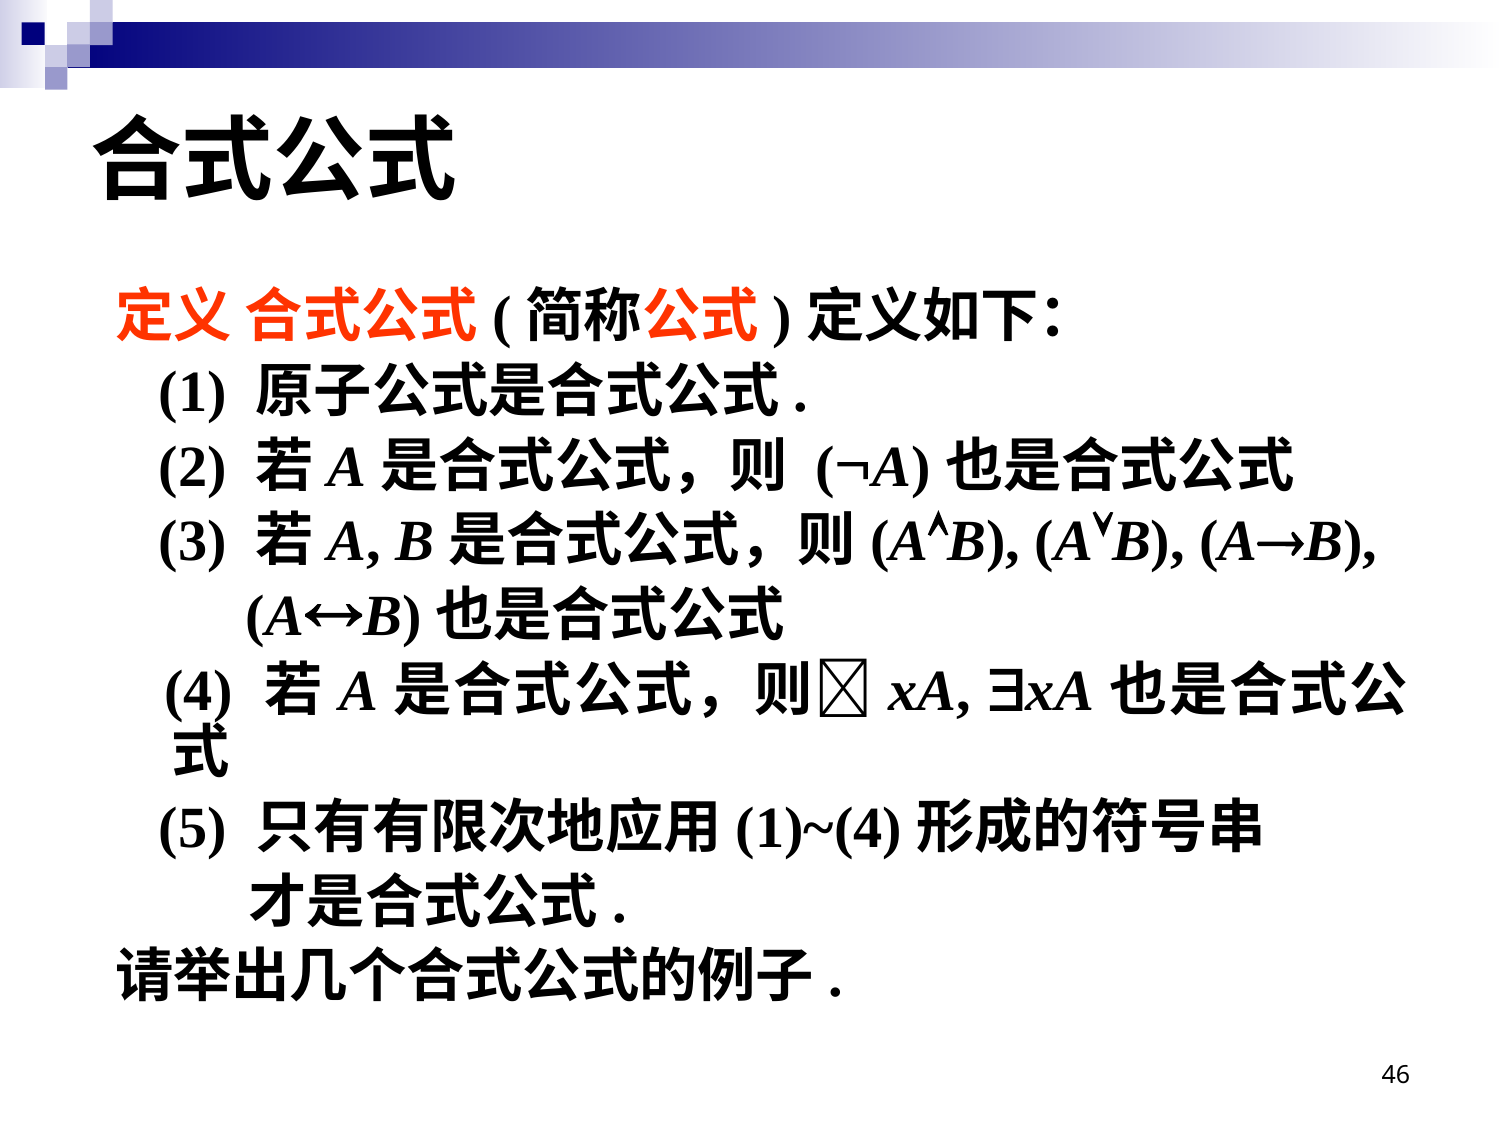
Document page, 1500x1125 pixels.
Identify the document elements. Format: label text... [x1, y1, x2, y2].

list 定义 合式公式(简称公式)定义如下： (1) 原子公式是合式公式. (2) 若A是合式公式，则 (A)也是合式公式 (3) 若A, B是合式公式，则(AB), (AB), (AB), (AB)也是合式公式 (4) 若A是合式公式，则xA, xA也是合式公式 (5) 只有有限次地应用(1)~(4)形成的符号串 才是合式公式. 请举出几个合式公式的例子. [100, 278, 1424, 992]
text_box [1074, 1024, 1425, 1100]
title 合式公式 [74, 74, 1426, 238]
